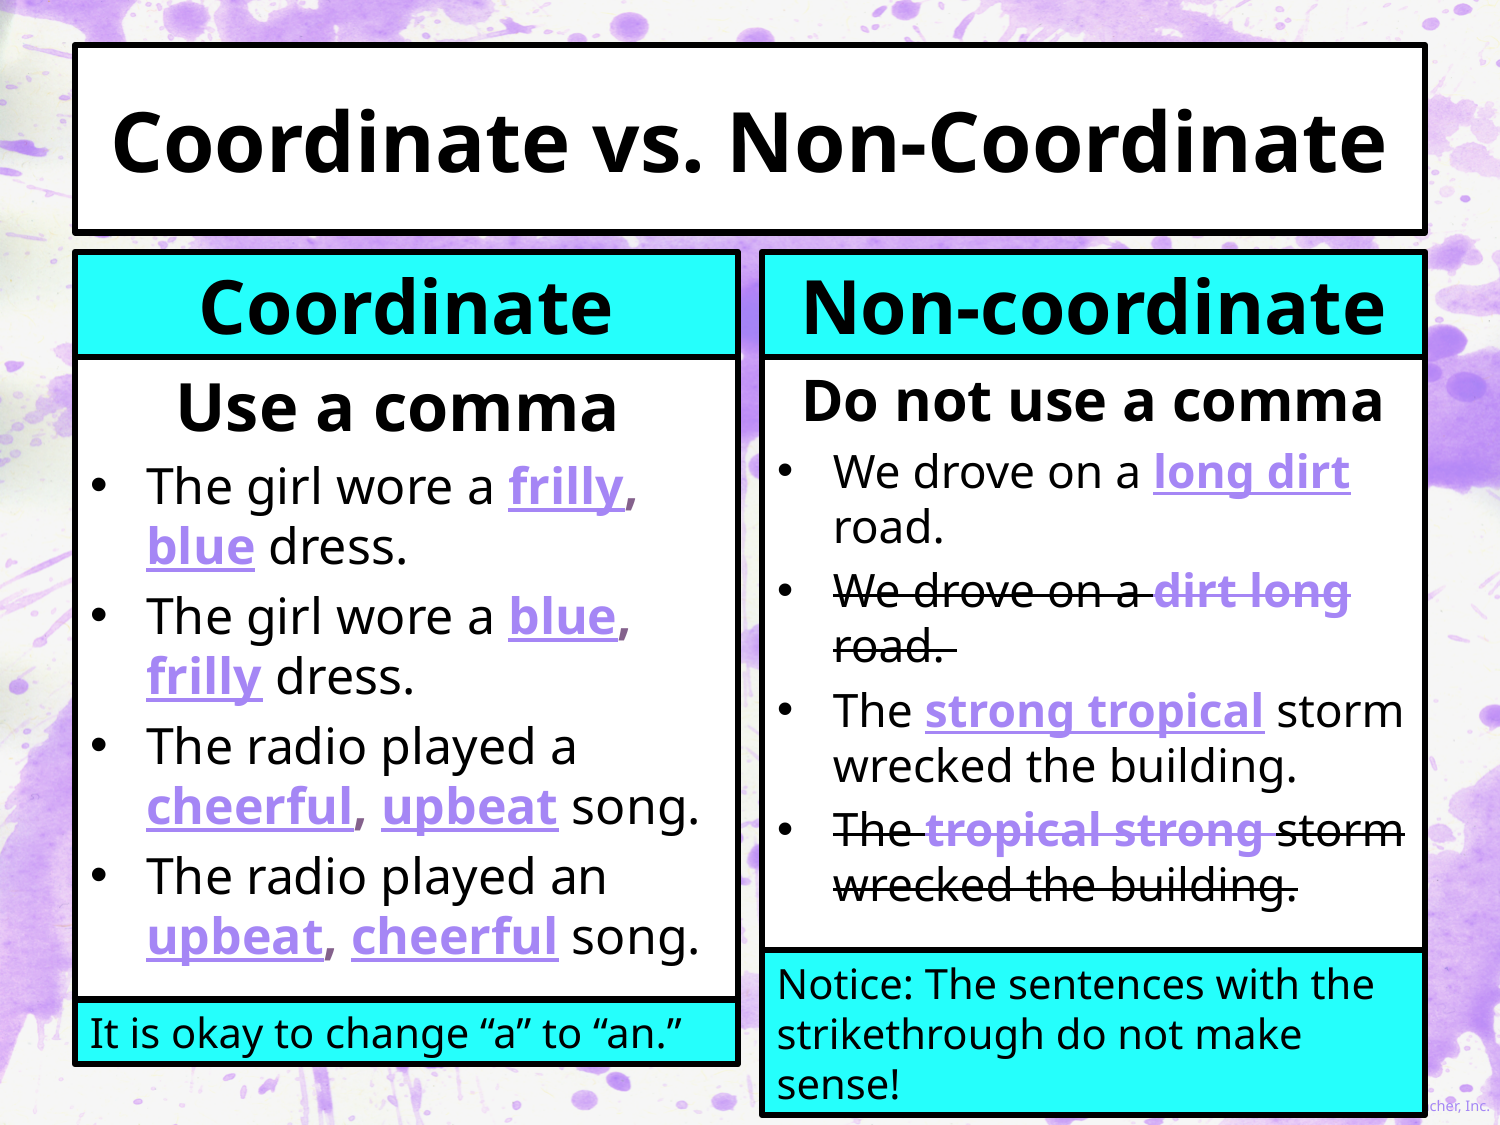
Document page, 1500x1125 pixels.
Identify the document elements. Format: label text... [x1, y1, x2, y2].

text_box Notice: The sentences with the strikethrough do not make sense! [761, 950, 1425, 1115]
list Non-coordinate [759, 249, 1428, 354]
list Coordinate [72, 249, 741, 354]
list Use a comma The girl wore a frilly, blue dress. The girl wore a blue, frilly dress. The radio played a cheerful, upbeat song. The radio played an upbeat, cheerful song. [72, 354, 741, 1008]
picture [0, 0, 1500, 1125]
list Do not use a comma We drove on a long dirt road. We drove on a dirt long road. The strong tropical storm wrecked the building. The tropical strong storm wrecked the building. [759, 354, 1428, 1008]
text_box It is okay to change “a” to “an.” [75, 999, 738, 1065]
title Coordinate vs. Non-Coordinate [72, 42, 1428, 236]
